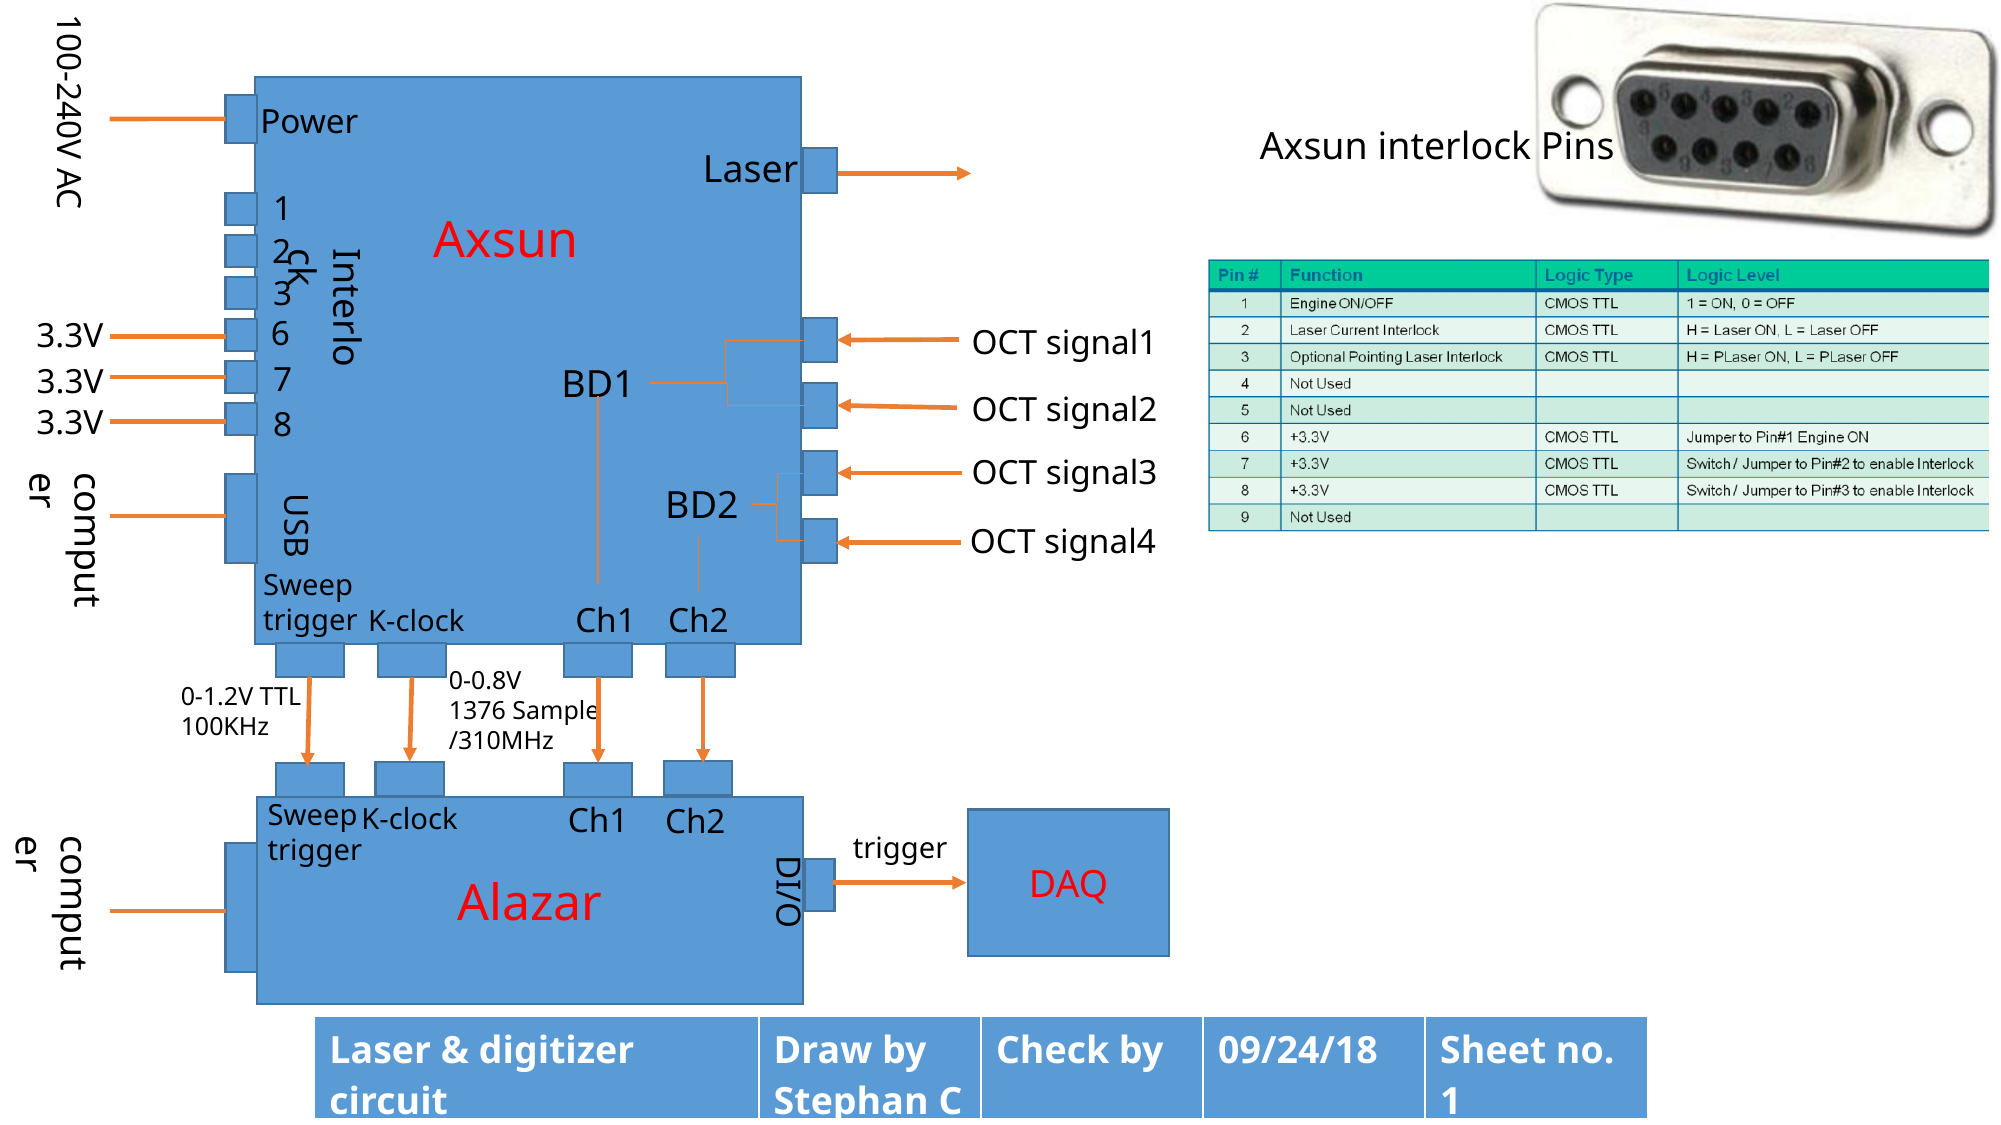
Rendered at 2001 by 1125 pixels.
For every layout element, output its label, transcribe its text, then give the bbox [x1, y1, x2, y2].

text_box [224, 192, 258, 226]
text_box [663, 760, 733, 792]
text_box OCT signal3 [956, 443, 1173, 499]
text_box [224, 402, 258, 436]
text_box [224, 360, 258, 394]
text_box [275, 644, 345, 678]
table_header Draw by Stephan C [760, 1017, 980, 1118]
text_box [802, 518, 838, 564]
text_box [224, 318, 256, 352]
text_box [814, 147, 838, 194]
text_box OCT signal1 [956, 314, 1173, 369]
text_box [224, 276, 258, 310]
text_box computer [29, 821, 106, 994]
table_header Laser & digitizer circuit [315, 1017, 758, 1118]
picture [1206, 259, 1989, 532]
text_box 3.3V [21, 393, 119, 449]
picture [1522, 0, 2000, 240]
text_box 3 [258, 264, 310, 319]
text_box 0-1.2V TTL 100KHz [166, 673, 301, 764]
text_box DI/O [746, 840, 818, 925]
text_box 7 [258, 350, 302, 395]
text_box [224, 94, 245, 144]
text_box Axsun interlock Pins [1245, 114, 1522, 175]
text_box [665, 647, 736, 678]
text_box Sweep trigger [252, 788, 377, 874]
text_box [649, 383, 806, 406]
text_box 3.3V [21, 352, 119, 393]
text_box 100-240V AC [43, 0, 98, 225]
text_box OCT signal2 [956, 380, 1173, 436]
text_box [563, 762, 633, 791]
text_box BD1 [546, 352, 650, 413]
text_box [646, 340, 803, 384]
text_box [275, 762, 345, 788]
text_box K-clock [377, 792, 473, 843]
text_box [254, 76, 802, 645]
text_box Sweep trigger [248, 558, 373, 644]
text_box [818, 858, 836, 912]
text_box [374, 761, 445, 792]
text_box Ch1 [553, 791, 644, 847]
text_box USB [254, 479, 326, 553]
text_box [750, 473, 803, 504]
table_header 09/24/18 [1204, 1017, 1424, 1118]
text_box Alazar [256, 796, 804, 1005]
text_box [802, 450, 838, 496]
text_box [224, 234, 257, 268]
text_box [802, 382, 838, 429]
text_box Interlock [302, 233, 379, 396]
text_box [224, 842, 258, 973]
text_box 0-0.8V 1376 Sample /310MHz [434, 657, 590, 779]
text_box Ch2 [650, 792, 741, 847]
text_box Laser [688, 137, 814, 197]
text_box OCT signal4 [955, 513, 1171, 568]
text_box BD2 [650, 473, 750, 534]
text_box [224, 473, 258, 564]
text_box [563, 647, 633, 678]
table_header Sheet no. 1 [1426, 1017, 1647, 1118]
text_box Power [245, 92, 374, 148]
text_box 3.3V [21, 307, 119, 352]
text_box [750, 504, 803, 541]
text_box 8 [258, 395, 310, 451]
text_box 2 [257, 223, 309, 278]
text_box Axsun [418, 200, 593, 275]
text_box 1 [258, 179, 310, 233]
text_box Ch2 [653, 592, 744, 647]
text_box [802, 317, 838, 363]
table_header Check by [982, 1017, 1202, 1118]
text_box 6 [256, 305, 302, 360]
text_box computer [43, 457, 120, 631]
text_box Ch1 [560, 591, 651, 647]
text_box [377, 645, 447, 678]
text_box K-clock [353, 594, 479, 645]
text_box DAQ [967, 808, 1170, 957]
text_box trigger [838, 821, 963, 872]
